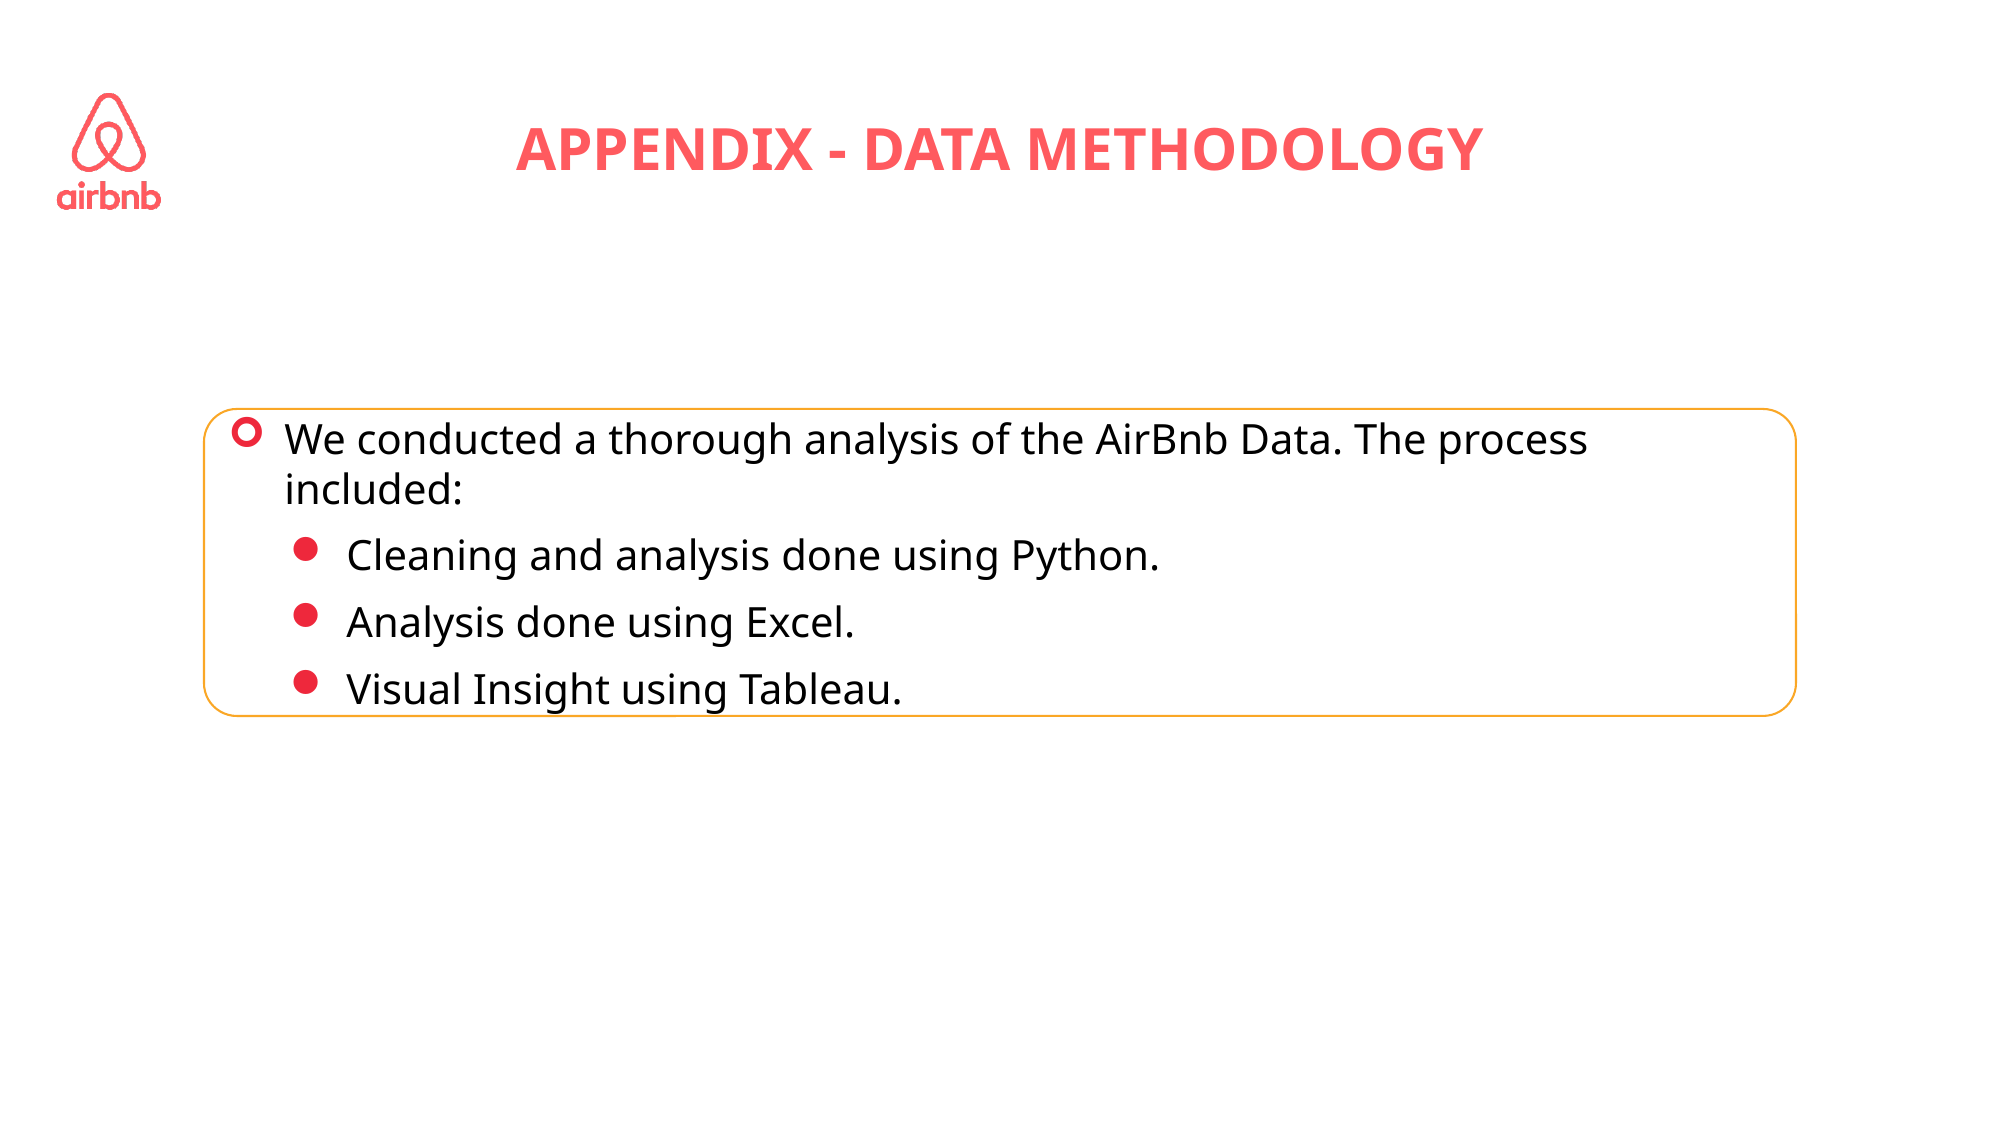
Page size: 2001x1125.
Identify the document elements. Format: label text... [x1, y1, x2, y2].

picture [53, 91, 163, 211]
text_box APPENDIX - DATA METHODOLOGY [255, 104, 1745, 190]
text_box We conducted a thorough analysis of the AirBnb Data. The process included: Cleaning and analysis done using Python. Analysis done using Excel. Visual Insight using Tableau. [202, 407, 1798, 718]
